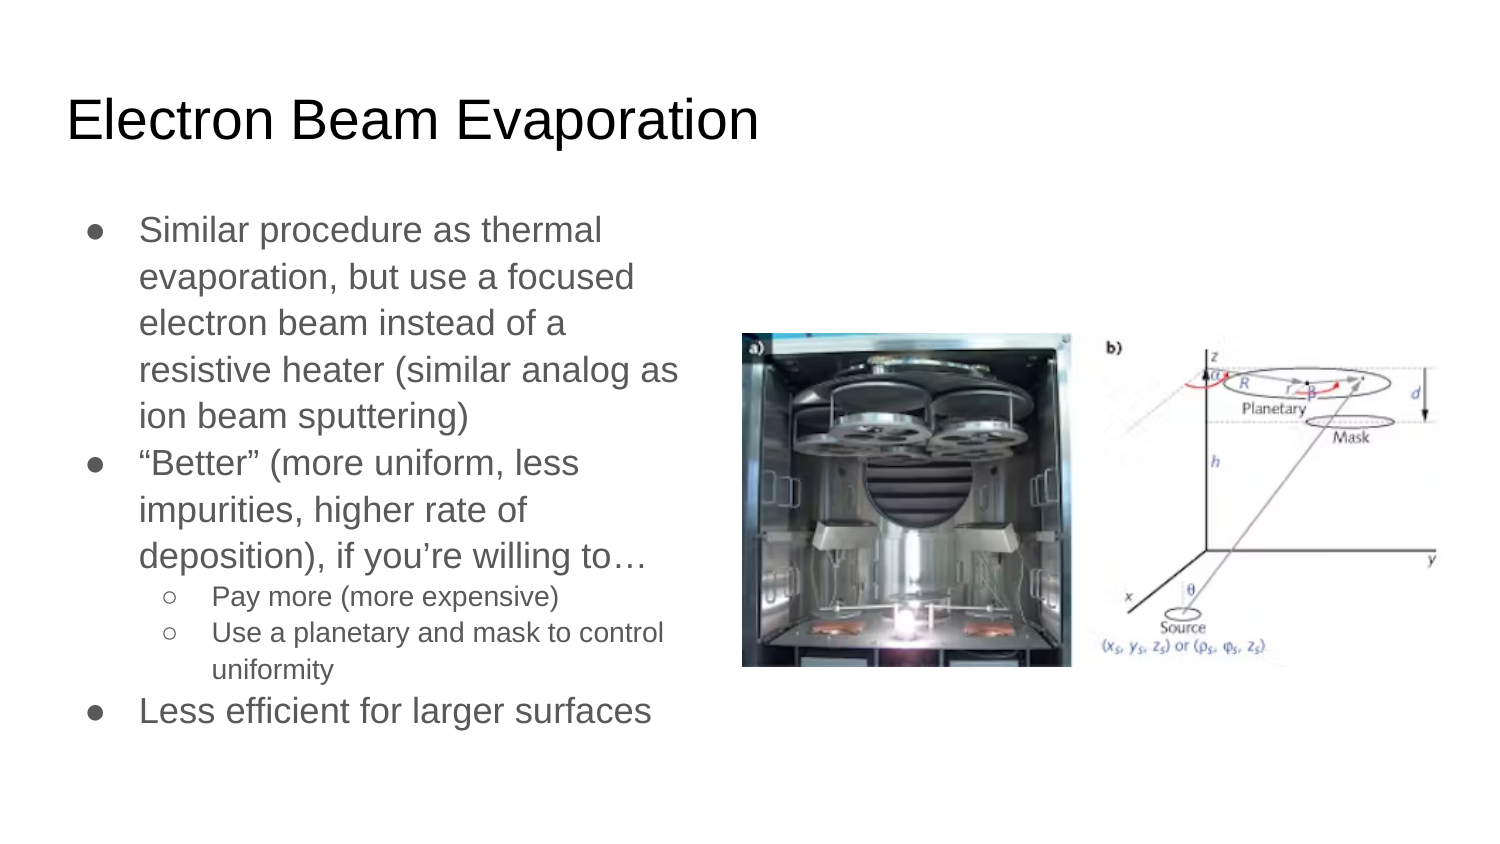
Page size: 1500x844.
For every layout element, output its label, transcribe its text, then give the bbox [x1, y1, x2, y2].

picture [741, 333, 1450, 668]
list Similar procedure as thermal evaporation, but use a focused electron beam instead of a resistive heater (similar analog as ion beam sputtering) “Better” (more uniform, less impurities, higher rate of deposition), if you’re willing to… Pay more (more expensive) Use a planetary and mask to control uniformity Less efficient for larger surfaces [51, 189, 718, 750]
title Electron Beam Evaporation [51, 72, 1449, 167]
